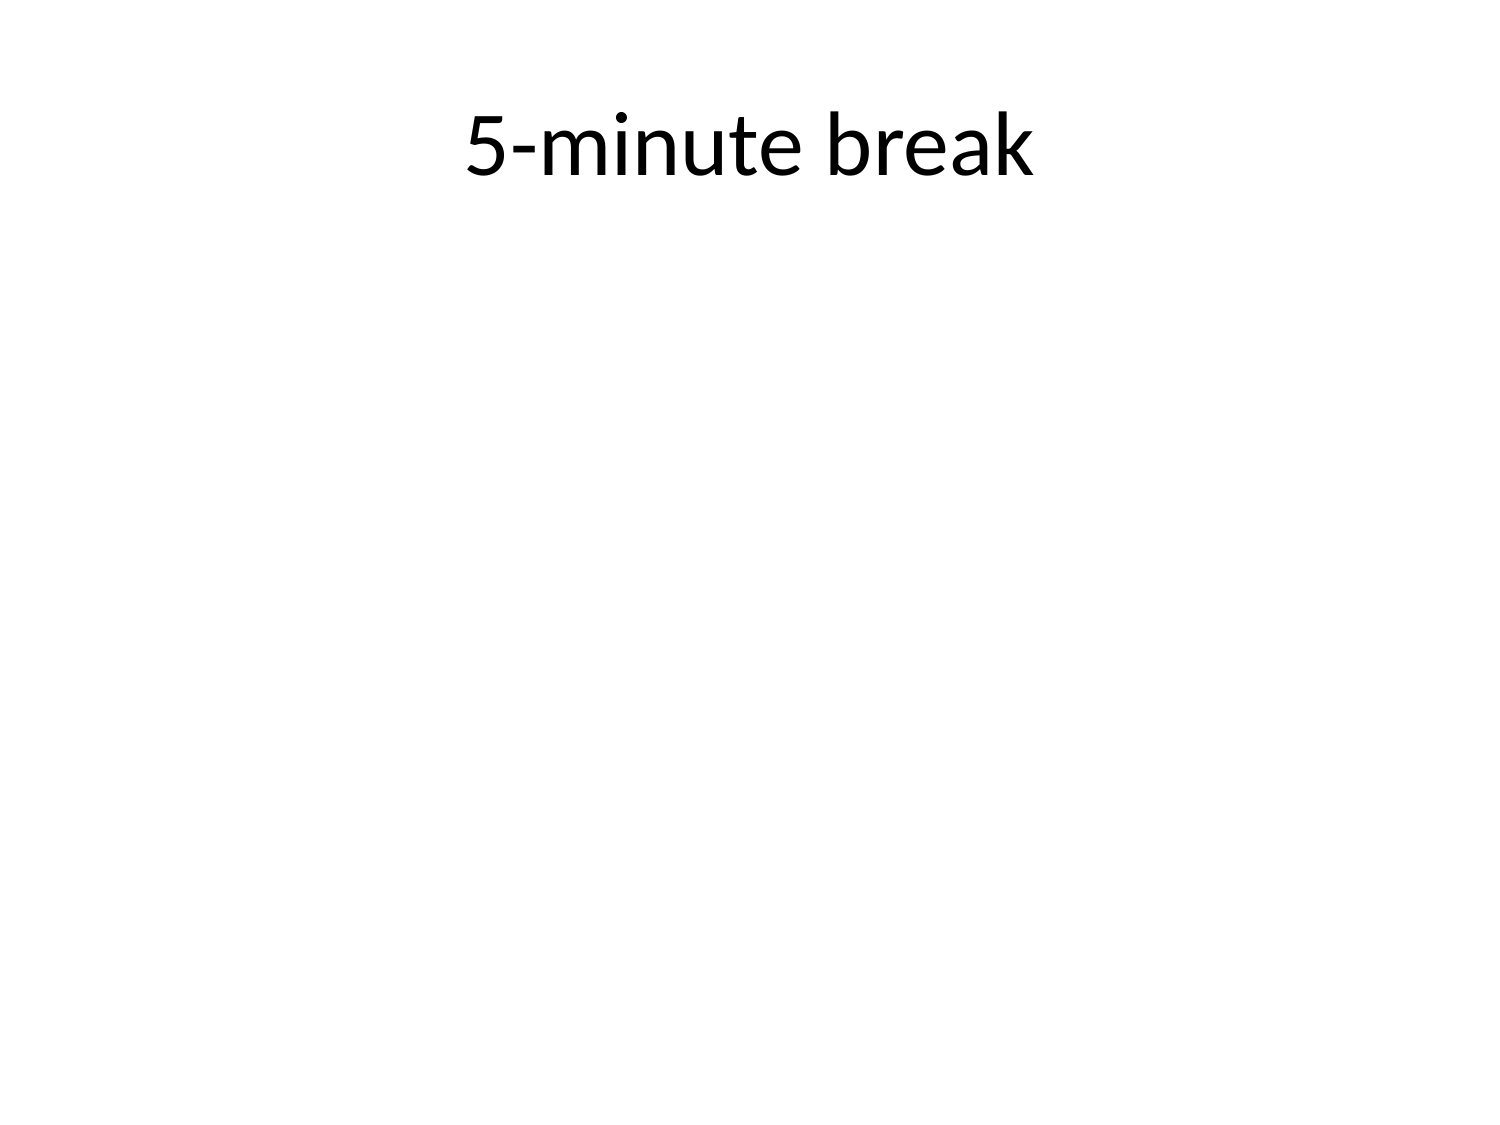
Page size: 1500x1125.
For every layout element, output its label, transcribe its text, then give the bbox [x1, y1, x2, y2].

title 5-minute break [75, 45, 1425, 233]
